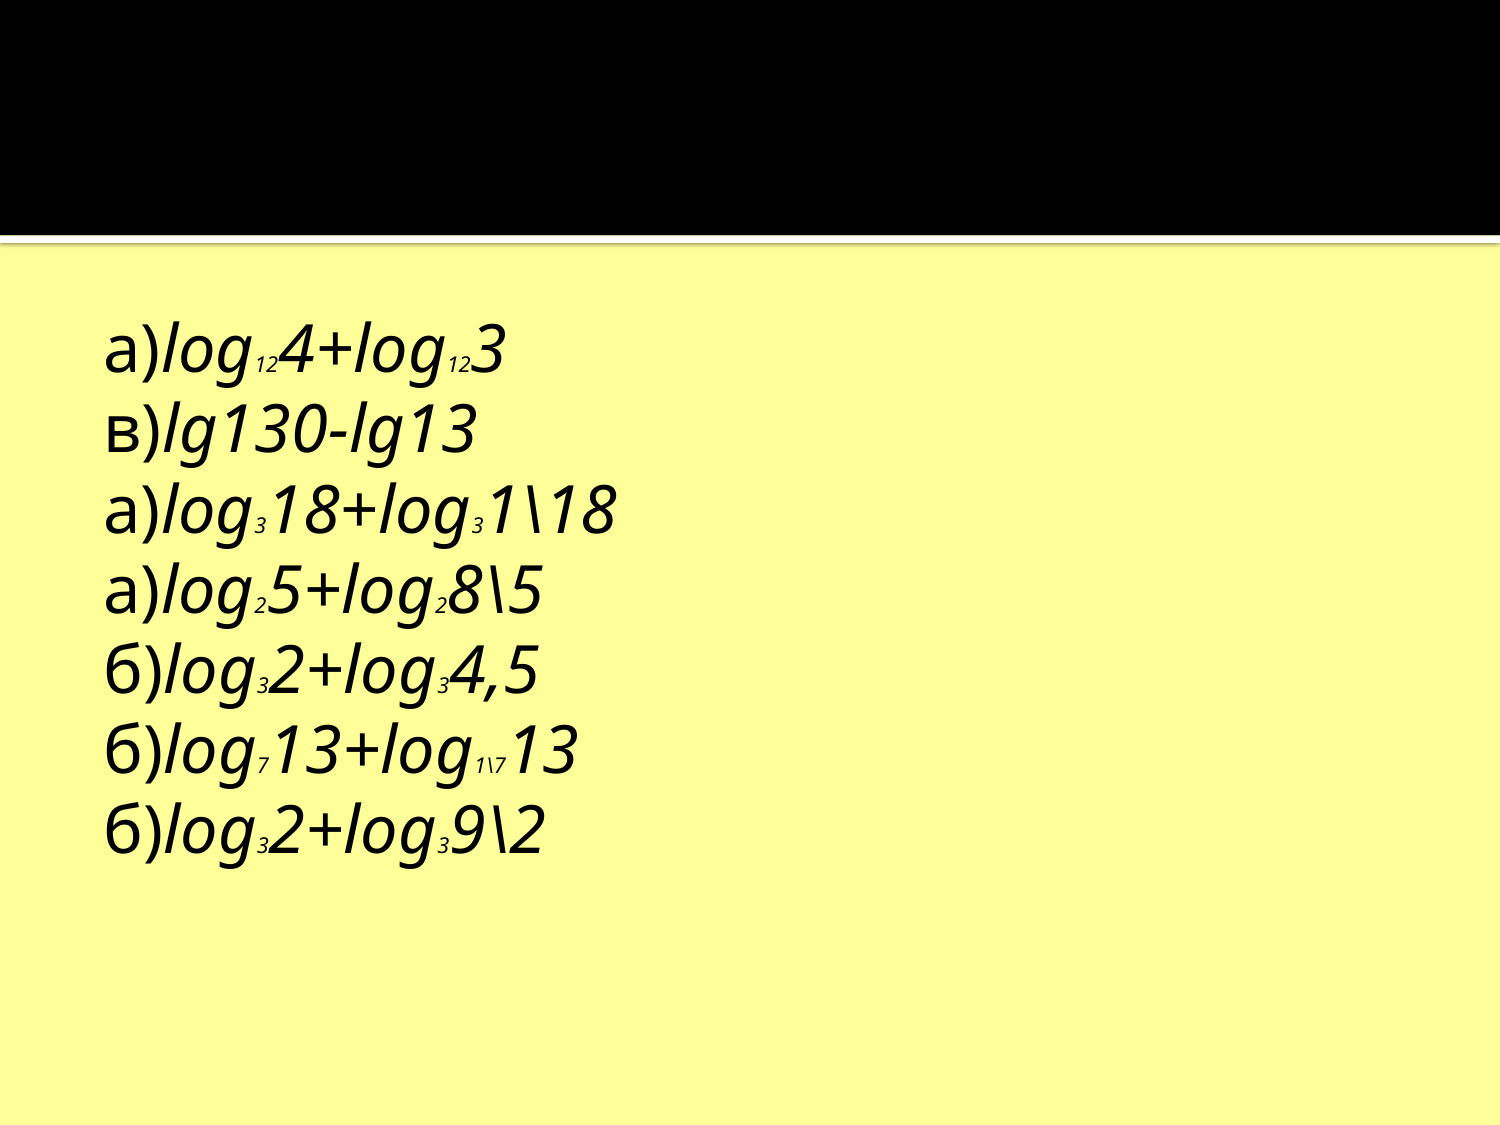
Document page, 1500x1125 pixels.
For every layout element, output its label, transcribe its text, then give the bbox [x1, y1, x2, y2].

list a)log124+log123 в)lg130-lg13 а)log318+log31\18 а)log25+log28\5 б)log32+log34,5 б)log713+log1\713 б)log32+log39\2 [74, 290, 1426, 1051]
